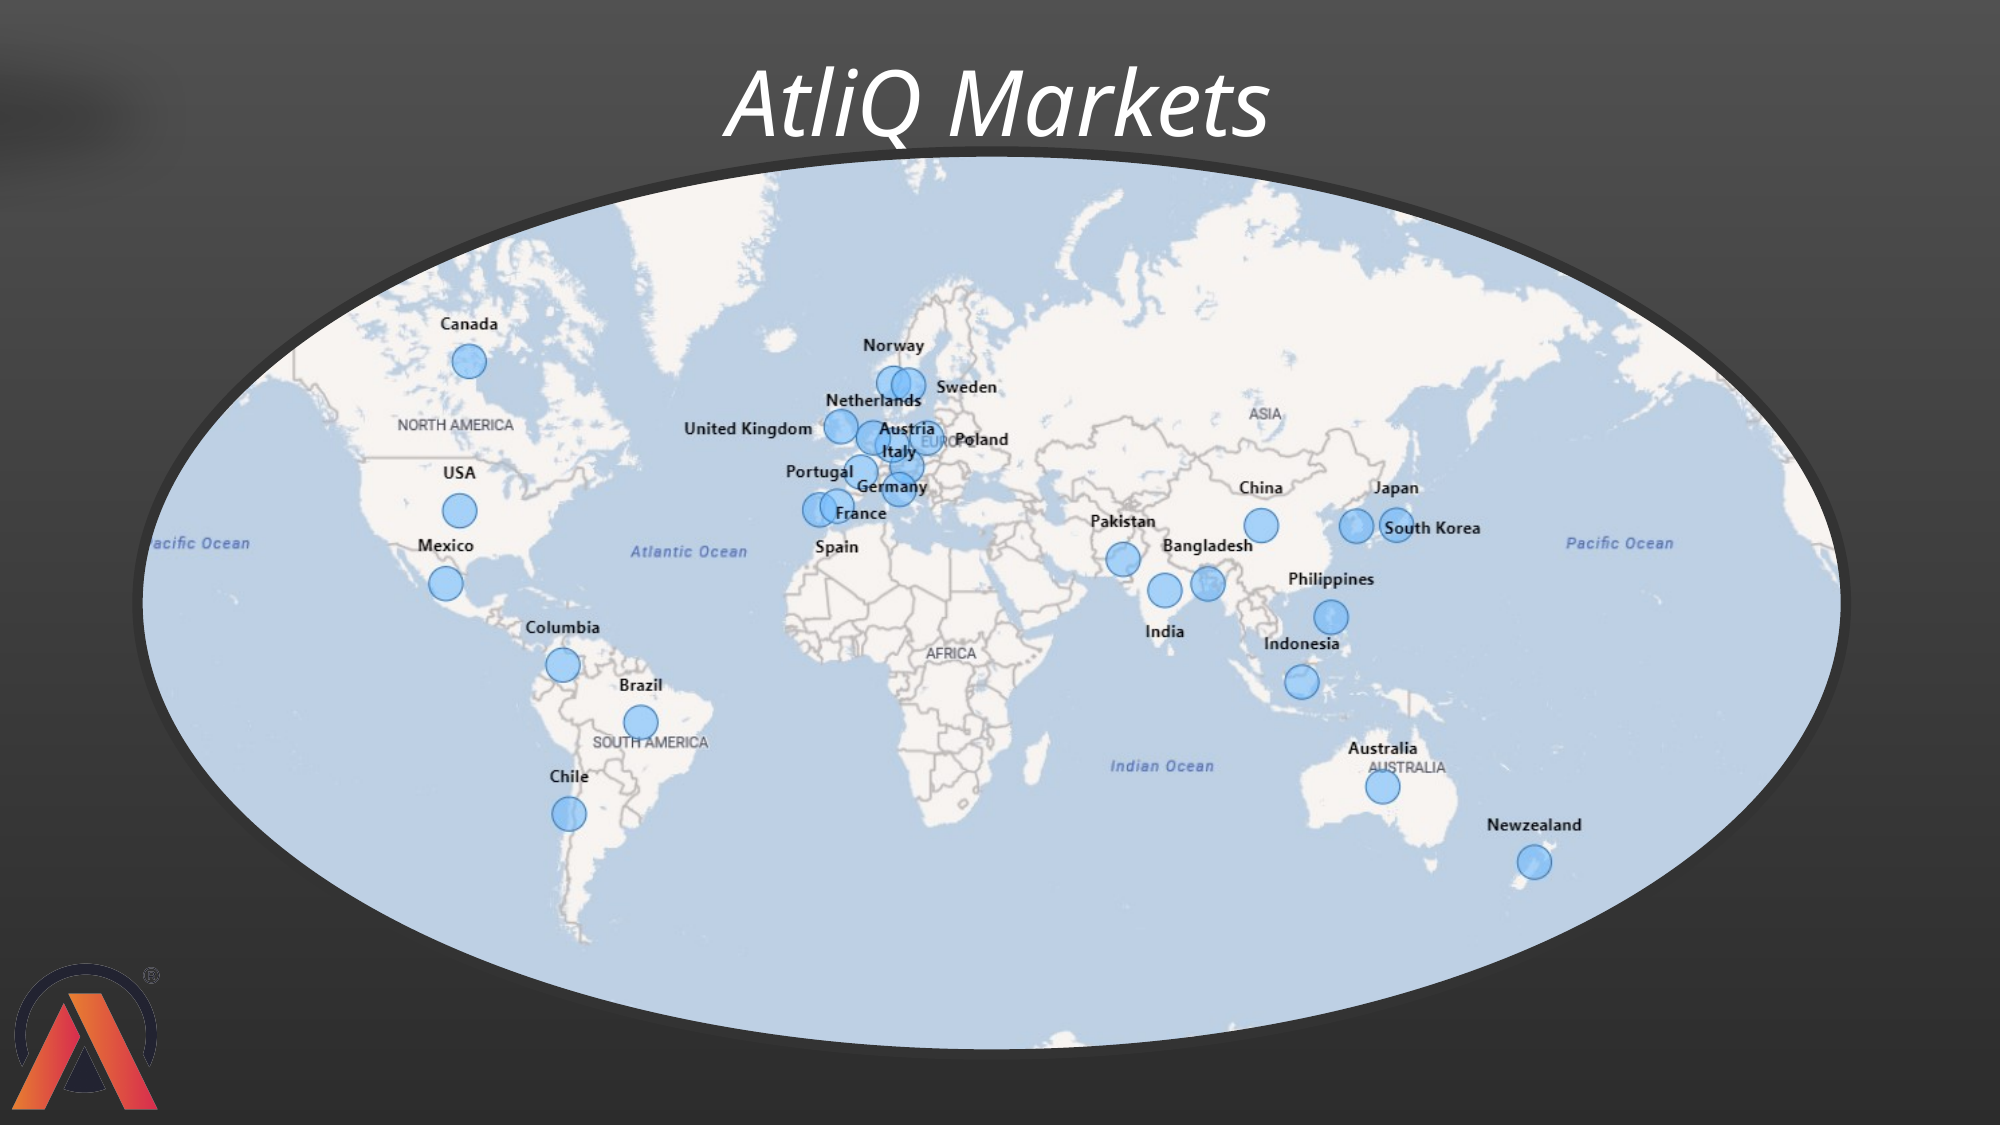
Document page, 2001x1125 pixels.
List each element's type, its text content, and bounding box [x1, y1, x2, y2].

picture [10, 151, 1846, 1111]
title AtliQ Markets [137, 29, 1863, 184]
